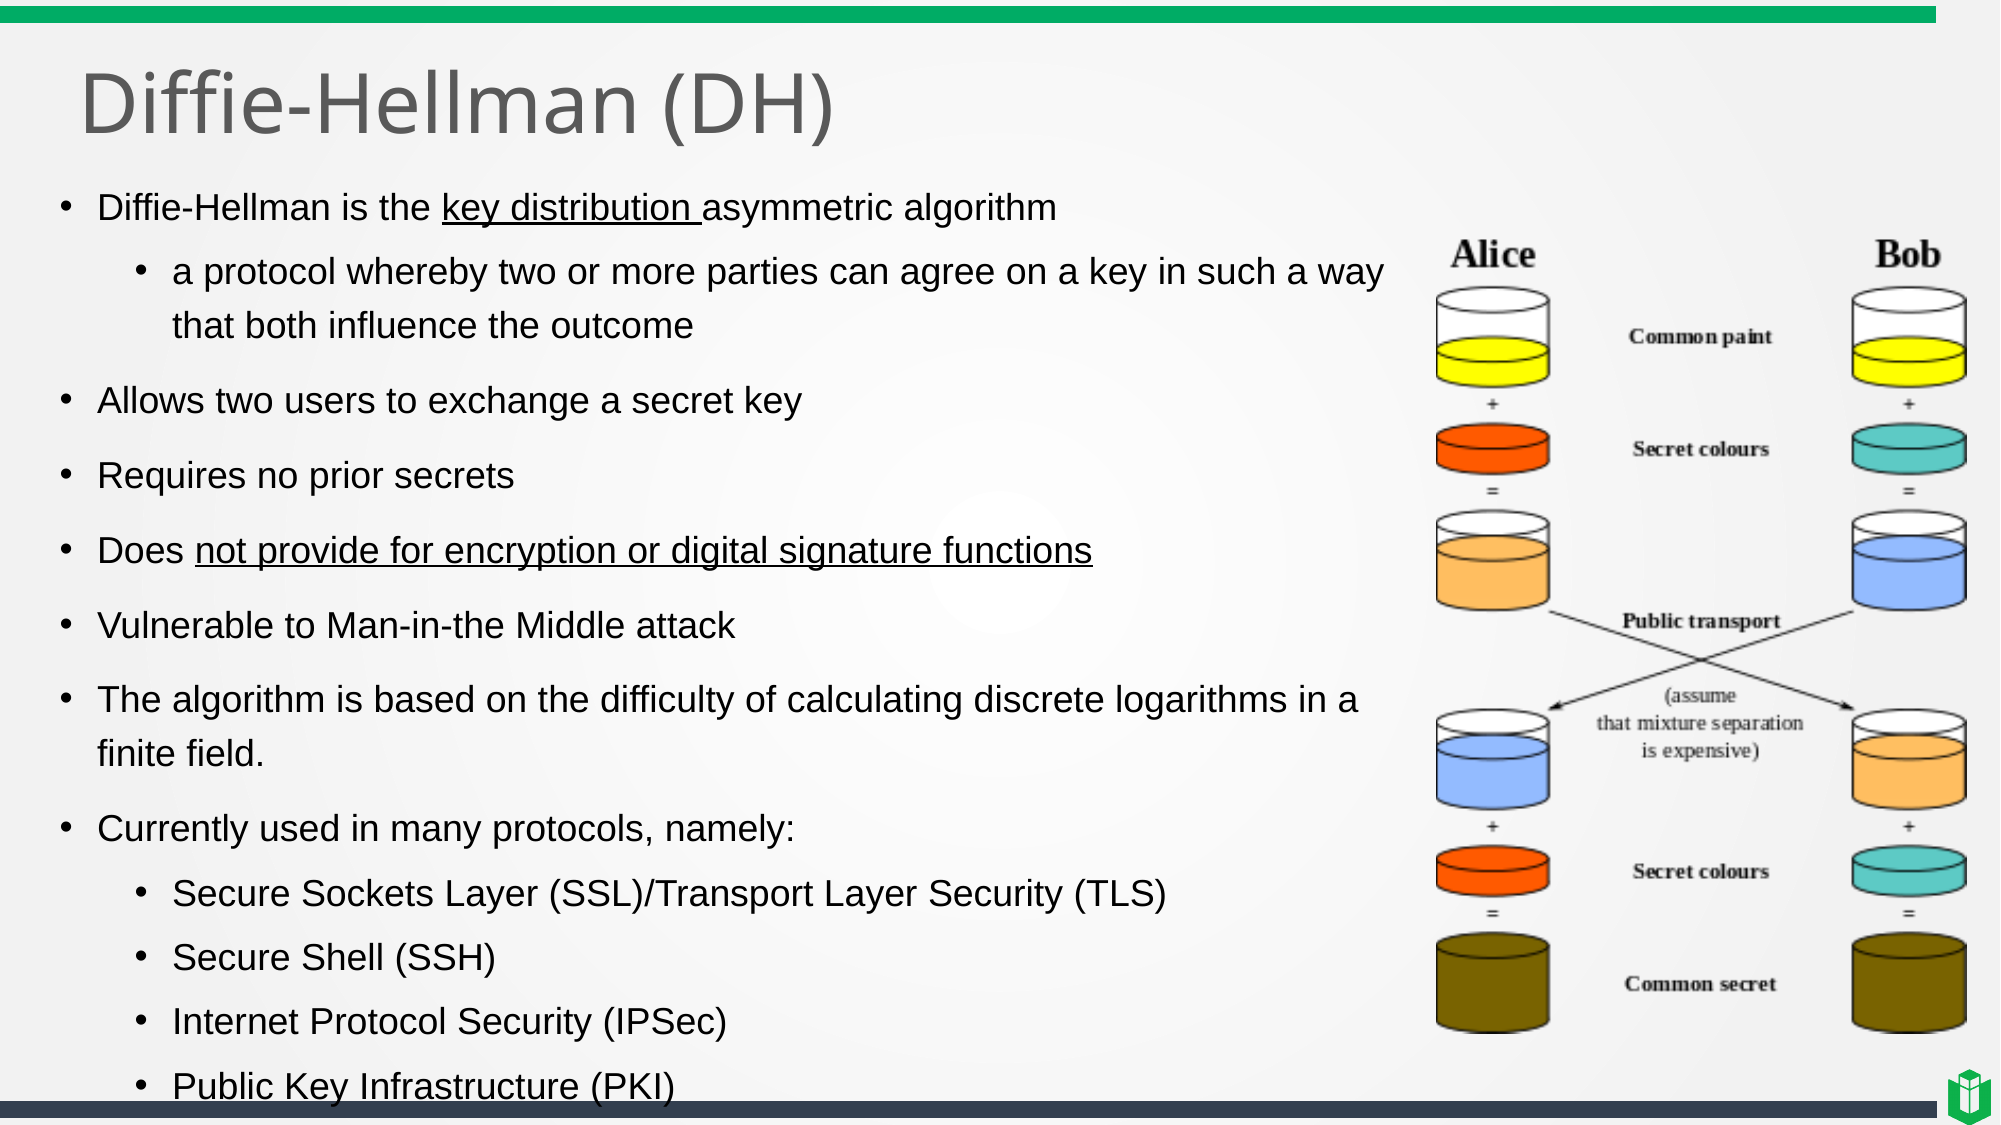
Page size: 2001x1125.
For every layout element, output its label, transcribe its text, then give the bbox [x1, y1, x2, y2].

picture [1436, 238, 1967, 1034]
list Diffie-Hellman is the key distribution asymmetric algorithm a protocol whereby two or more parties can agree on a key in such a way that both influence the outcome Allows two users to exchange a secret key Requires no prior secrets Does not provide for encryption or digital signature functions Vulnerable to Man-in-the Middle attack The algorithm is based on the difficulty of calculating discrete logarithms in a finite field. Currently used in many protocols, namely: Secure Sockets Layer (SSL)/Transport Layer Security (TLS) Secure Shell (SSH) Internet Protocol Security (IPSec) Public Key Infrastructure (PKI) [44, 166, 1403, 1065]
title Diffie-Hellman (DH) [63, 45, 1819, 167]
picture [1945, 1068, 1992, 1125]
